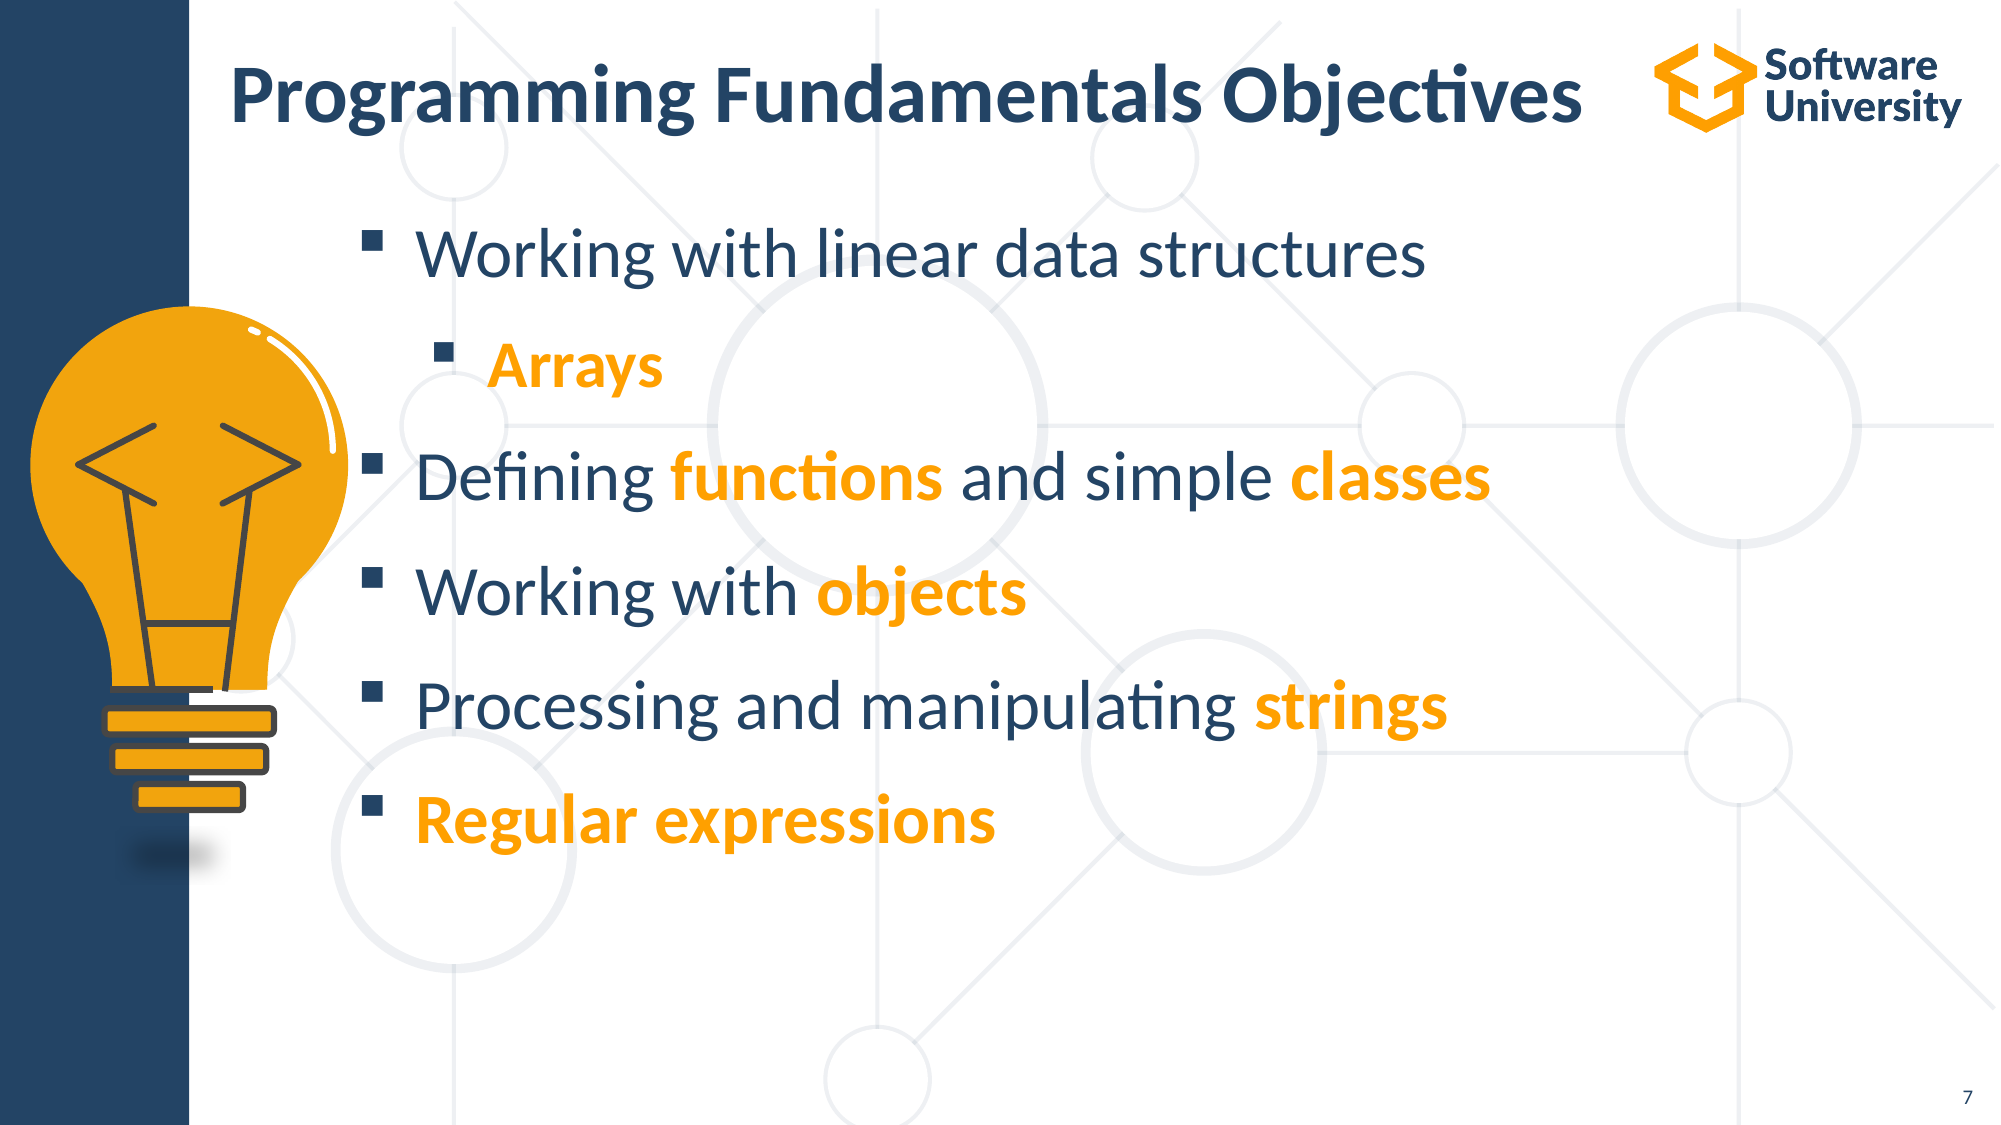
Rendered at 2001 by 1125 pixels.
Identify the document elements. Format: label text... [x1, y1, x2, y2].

title Programming Fundamentals Objectives [212, 16, 1628, 162]
picture [1641, 31, 1973, 145]
slide_number 7 [1927, 1067, 1989, 1117]
list Working with linear data structures Arrays Defining functions and simple classes Working with objects Processing and manipulating strings Regular expressions [338, 196, 2000, 1107]
